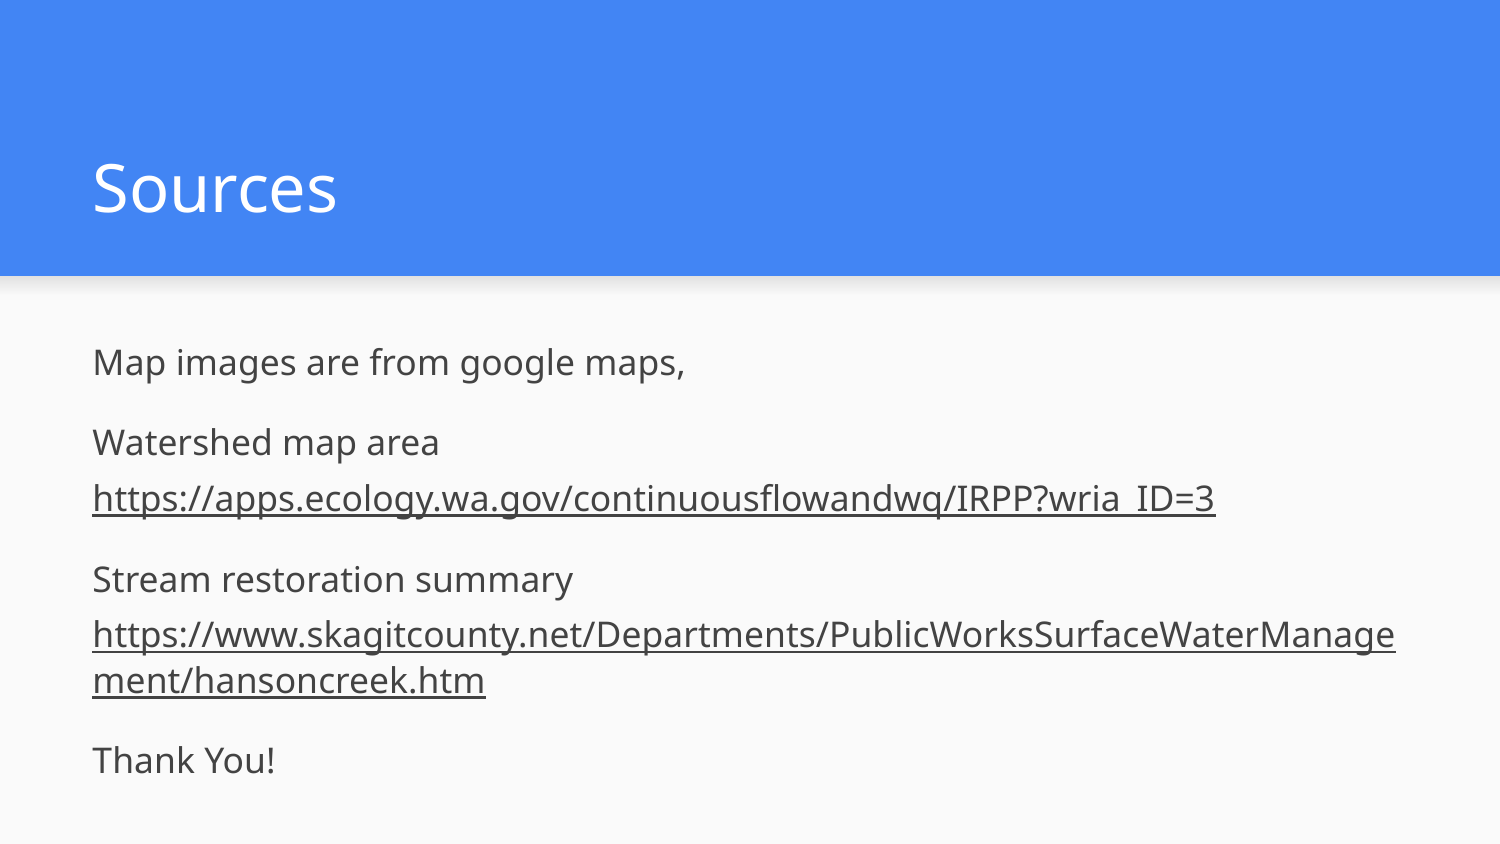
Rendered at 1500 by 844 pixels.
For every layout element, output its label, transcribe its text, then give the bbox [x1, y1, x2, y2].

title Sources [77, 121, 1427, 248]
list Map images are from google maps, Watershed map area https://apps.ecology.wa.gov/continuousflowandwq/IRPP?wria_ID=3 Stream restoration summary https://www.skagitcounty.net/Departments/PublicWorksSurfaceWaterManagement/hansoncreek.htm Thank You! [77, 314, 1427, 760]
